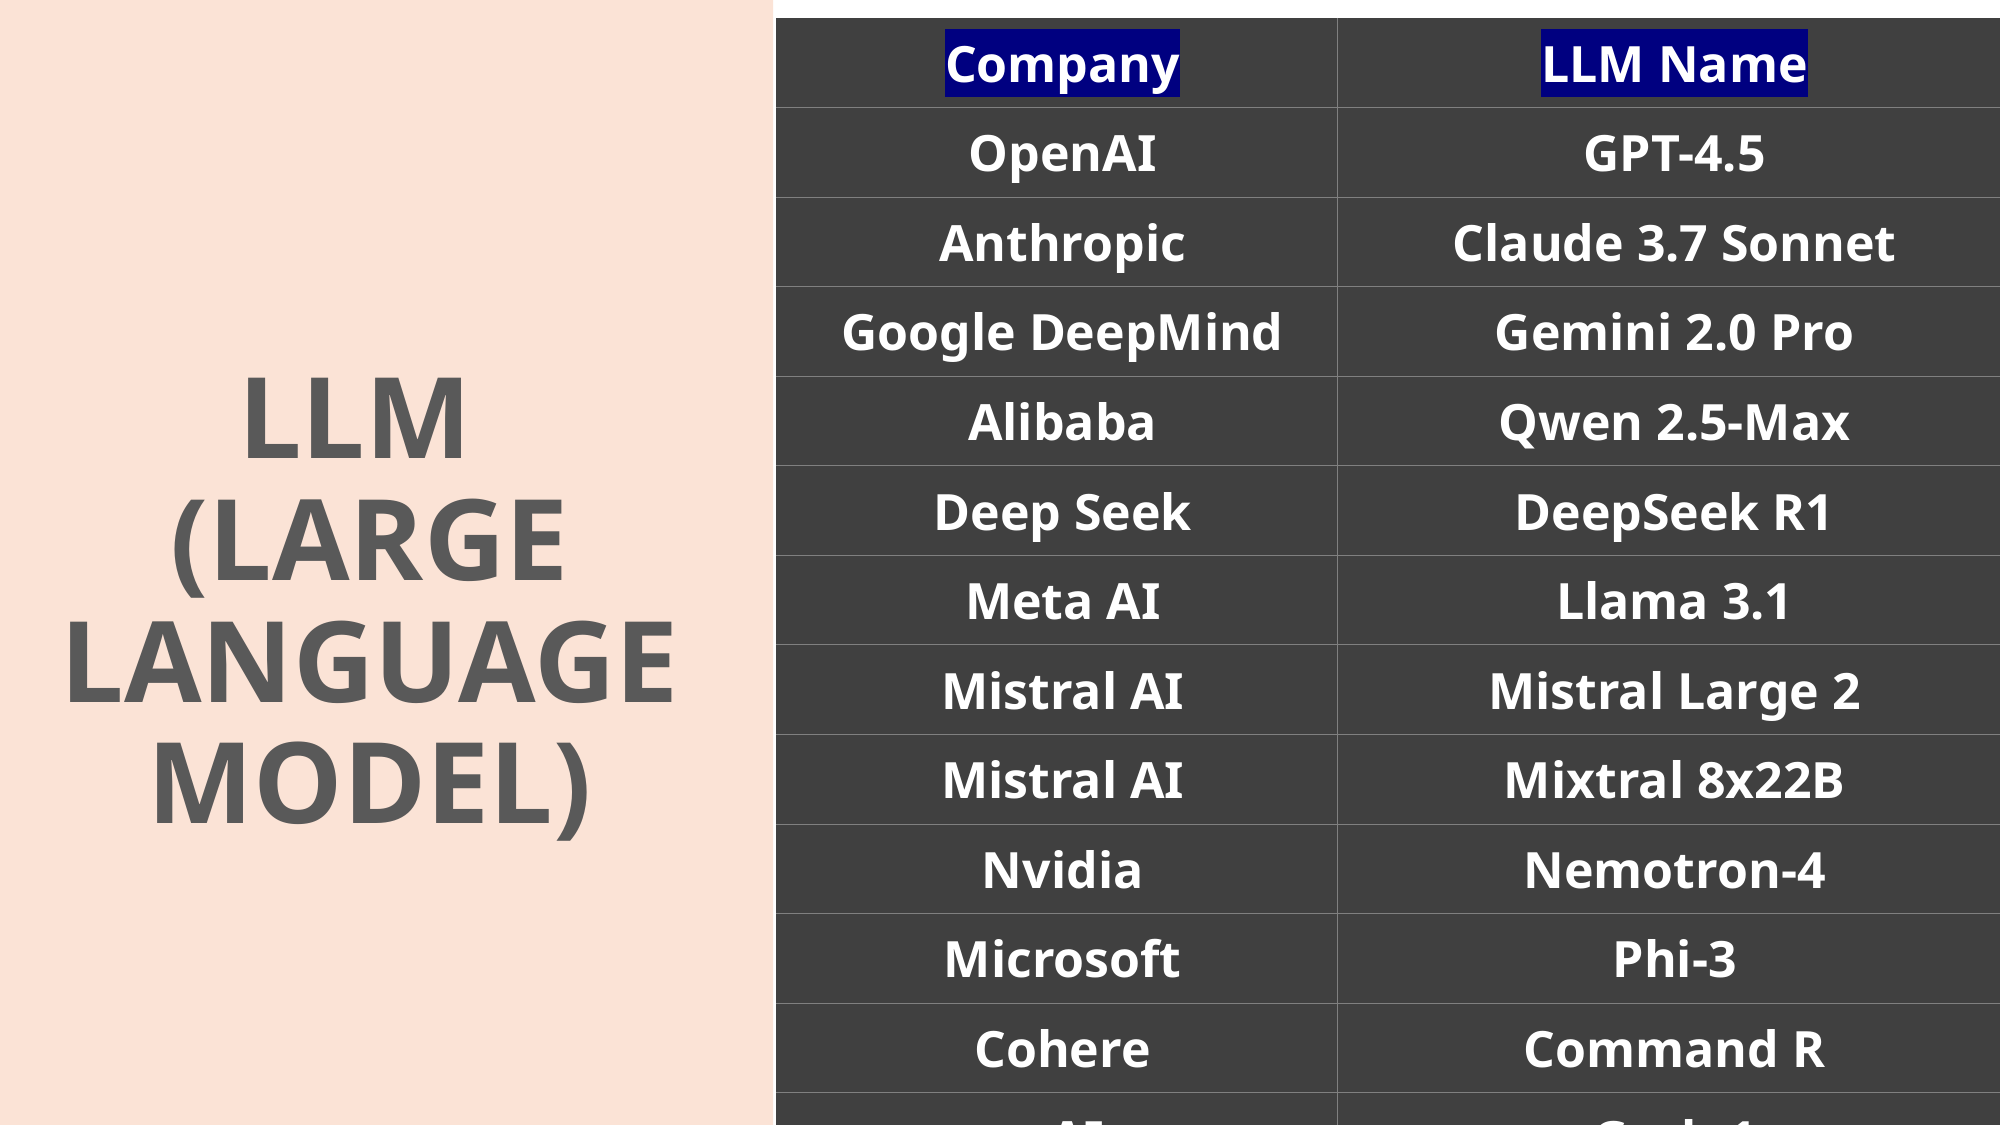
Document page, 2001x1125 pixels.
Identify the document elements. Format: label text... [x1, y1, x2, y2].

table_cell Mixtral 8x22B [1338, 735, 2000, 824]
table_cell Google DeepMind [776, 287, 1337, 376]
table_cell Alibaba [776, 377, 1337, 465]
table_cell xAI [776, 1093, 1337, 1125]
table_cell Deep Seek [776, 466, 1337, 555]
table_cell Cohere [776, 1004, 1337, 1092]
table_cell GPT-4.5 [1338, 108, 2000, 197]
table_cell Phi-3 [1338, 914, 2000, 1003]
table_cell Gemini 2.0 Pro [1338, 287, 2000, 376]
table_cell OpenAI [776, 108, 1337, 197]
table_cell Qwen 2.5-Max [1338, 377, 2000, 465]
table_cell Nvidia [776, 825, 1337, 913]
table_cell DeepSeek R1 [1338, 466, 2000, 555]
table_cell Claude 3.7 Sonnet [1338, 198, 2000, 286]
table_cell Meta AI [776, 556, 1337, 644]
table_cell Llama 3.1 [1338, 556, 2000, 644]
table_header Company [776, 18, 1337, 107]
table_cell Mistral AI [776, 645, 1337, 734]
table_header LLM Name [1338, 18, 2000, 107]
table_cell Grok-1 [1338, 1093, 2000, 1125]
title LLM (LARGE LANGUAGE MODEL) [0, 142, 740, 856]
table_cell Nemotron-4 [1338, 825, 2000, 913]
table_cell Command R [1338, 1004, 2000, 1092]
table_cell Mistral AI [776, 735, 1337, 824]
table_cell Microsoft [776, 914, 1337, 1003]
table_cell Anthropic [776, 198, 1337, 286]
table_cell Mistral Large 2 [1338, 645, 2000, 734]
text_box [0, 0, 775, 1125]
text_box [775, 0, 2000, 1125]
